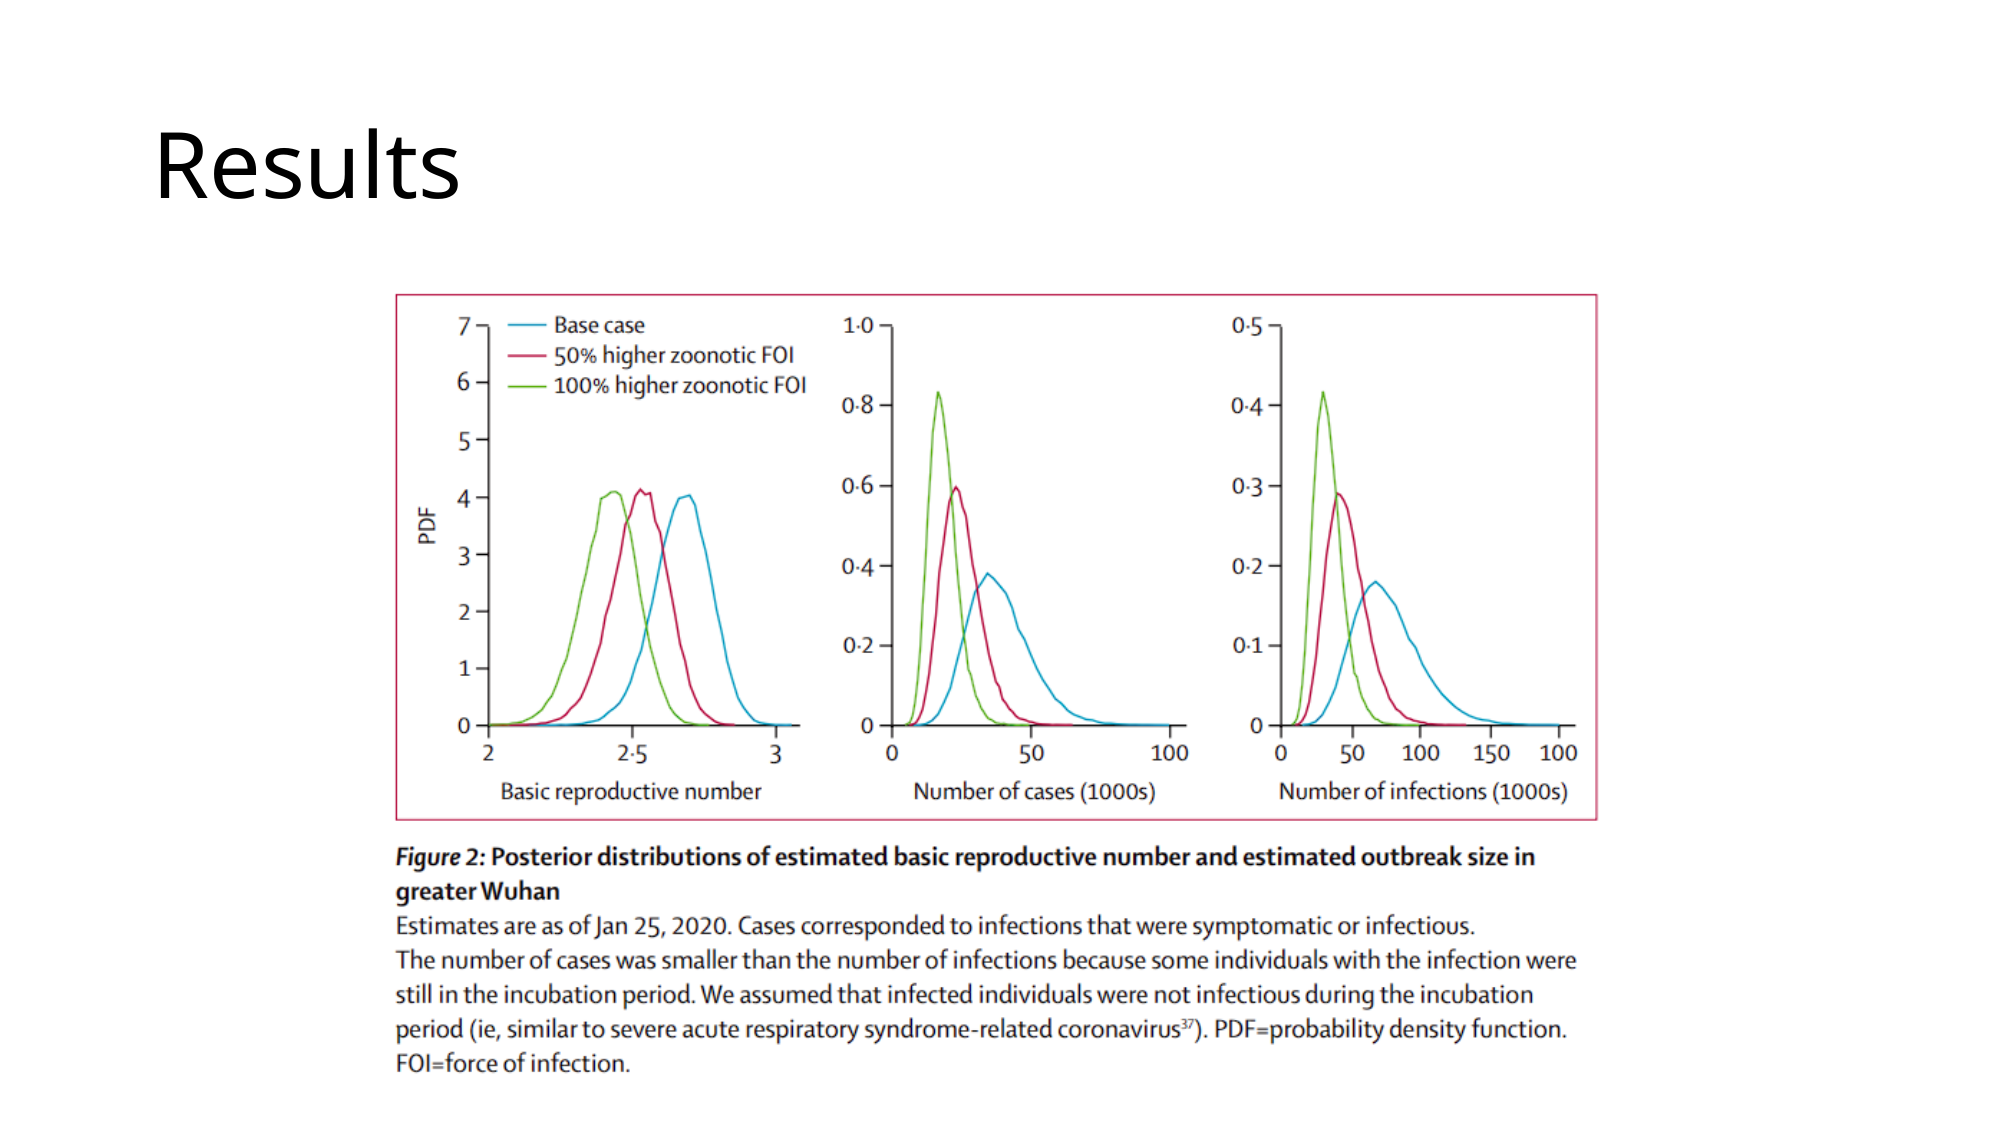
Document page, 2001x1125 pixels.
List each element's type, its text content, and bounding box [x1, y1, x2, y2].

picture [383, 277, 1617, 1085]
title Results [137, 59, 1863, 278]
